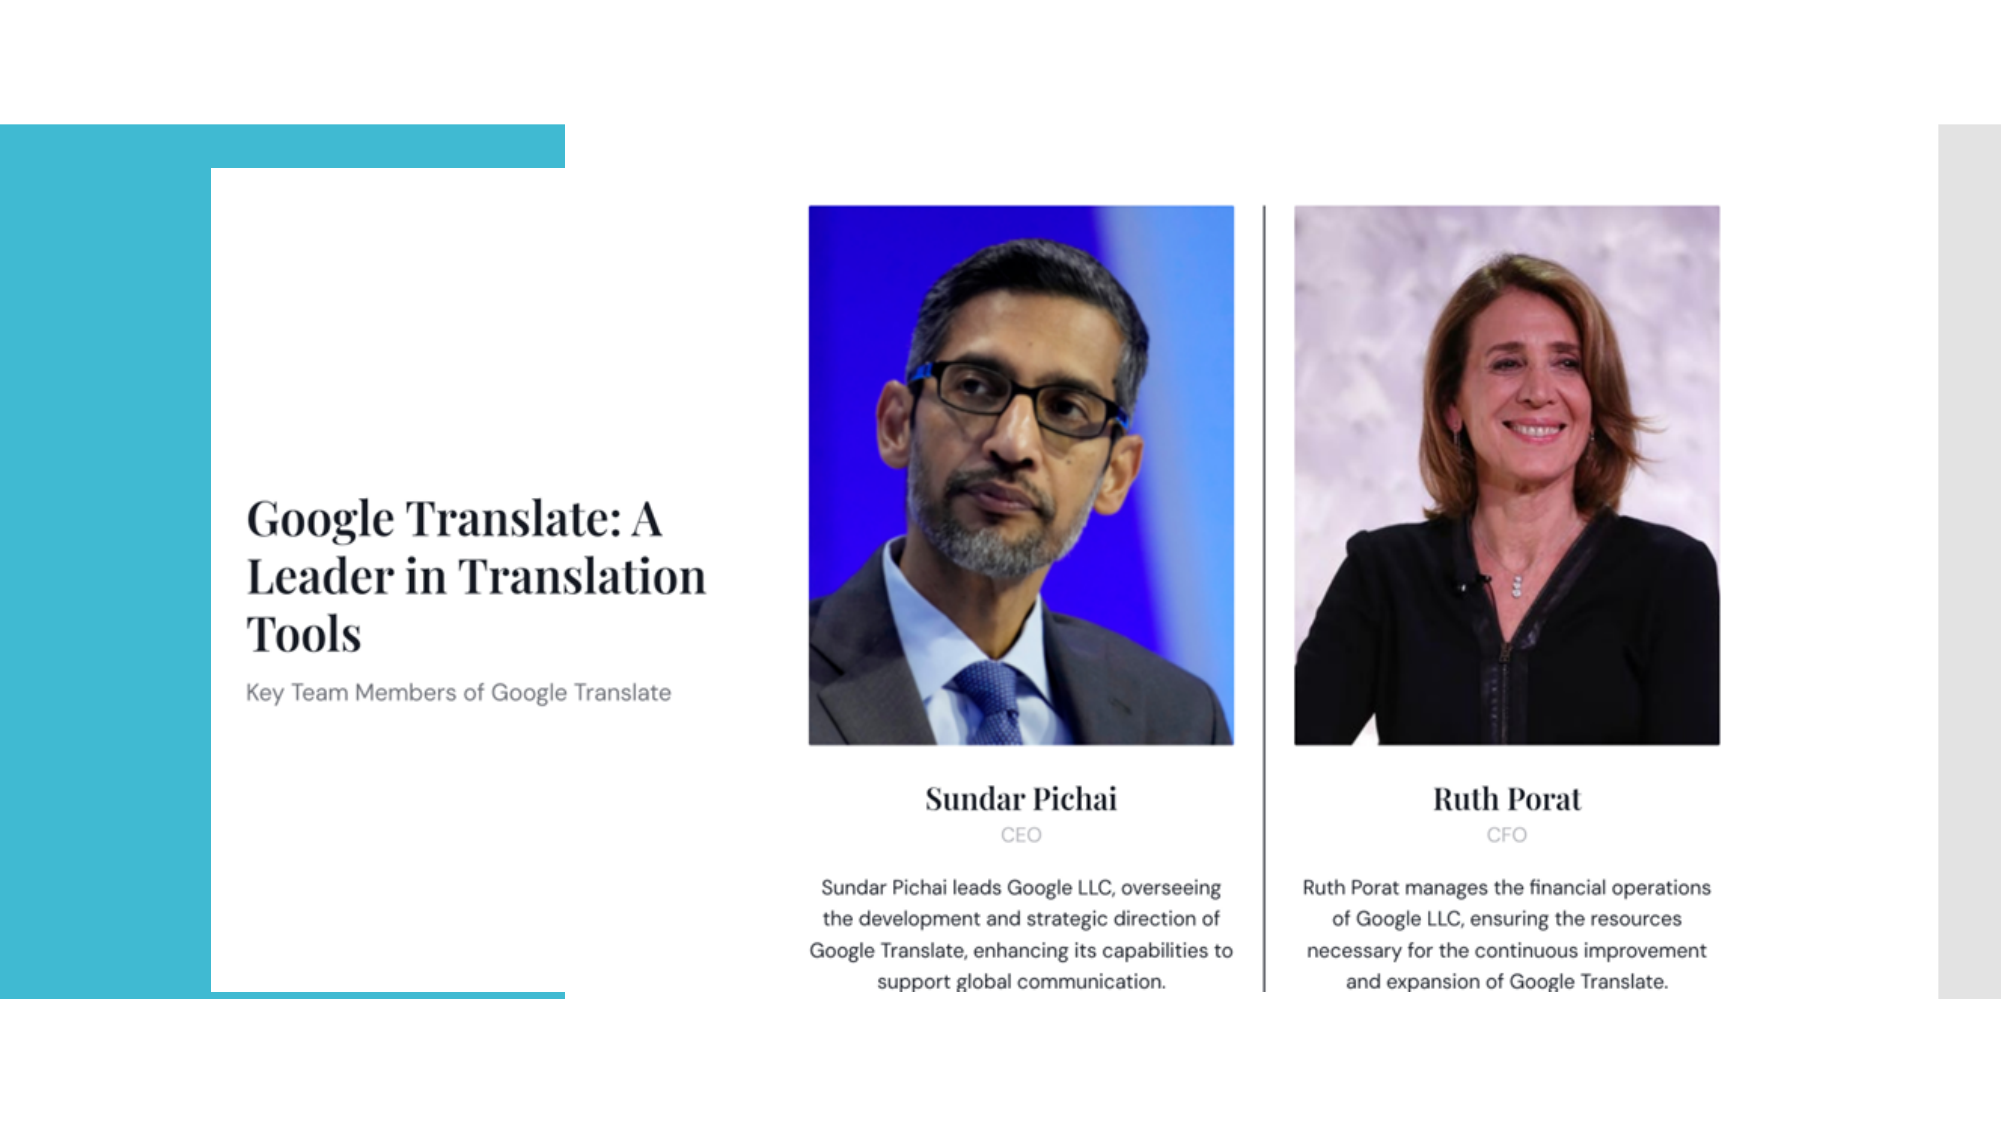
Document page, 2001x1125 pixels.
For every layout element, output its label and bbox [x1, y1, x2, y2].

list [210, 168, 1754, 992]
